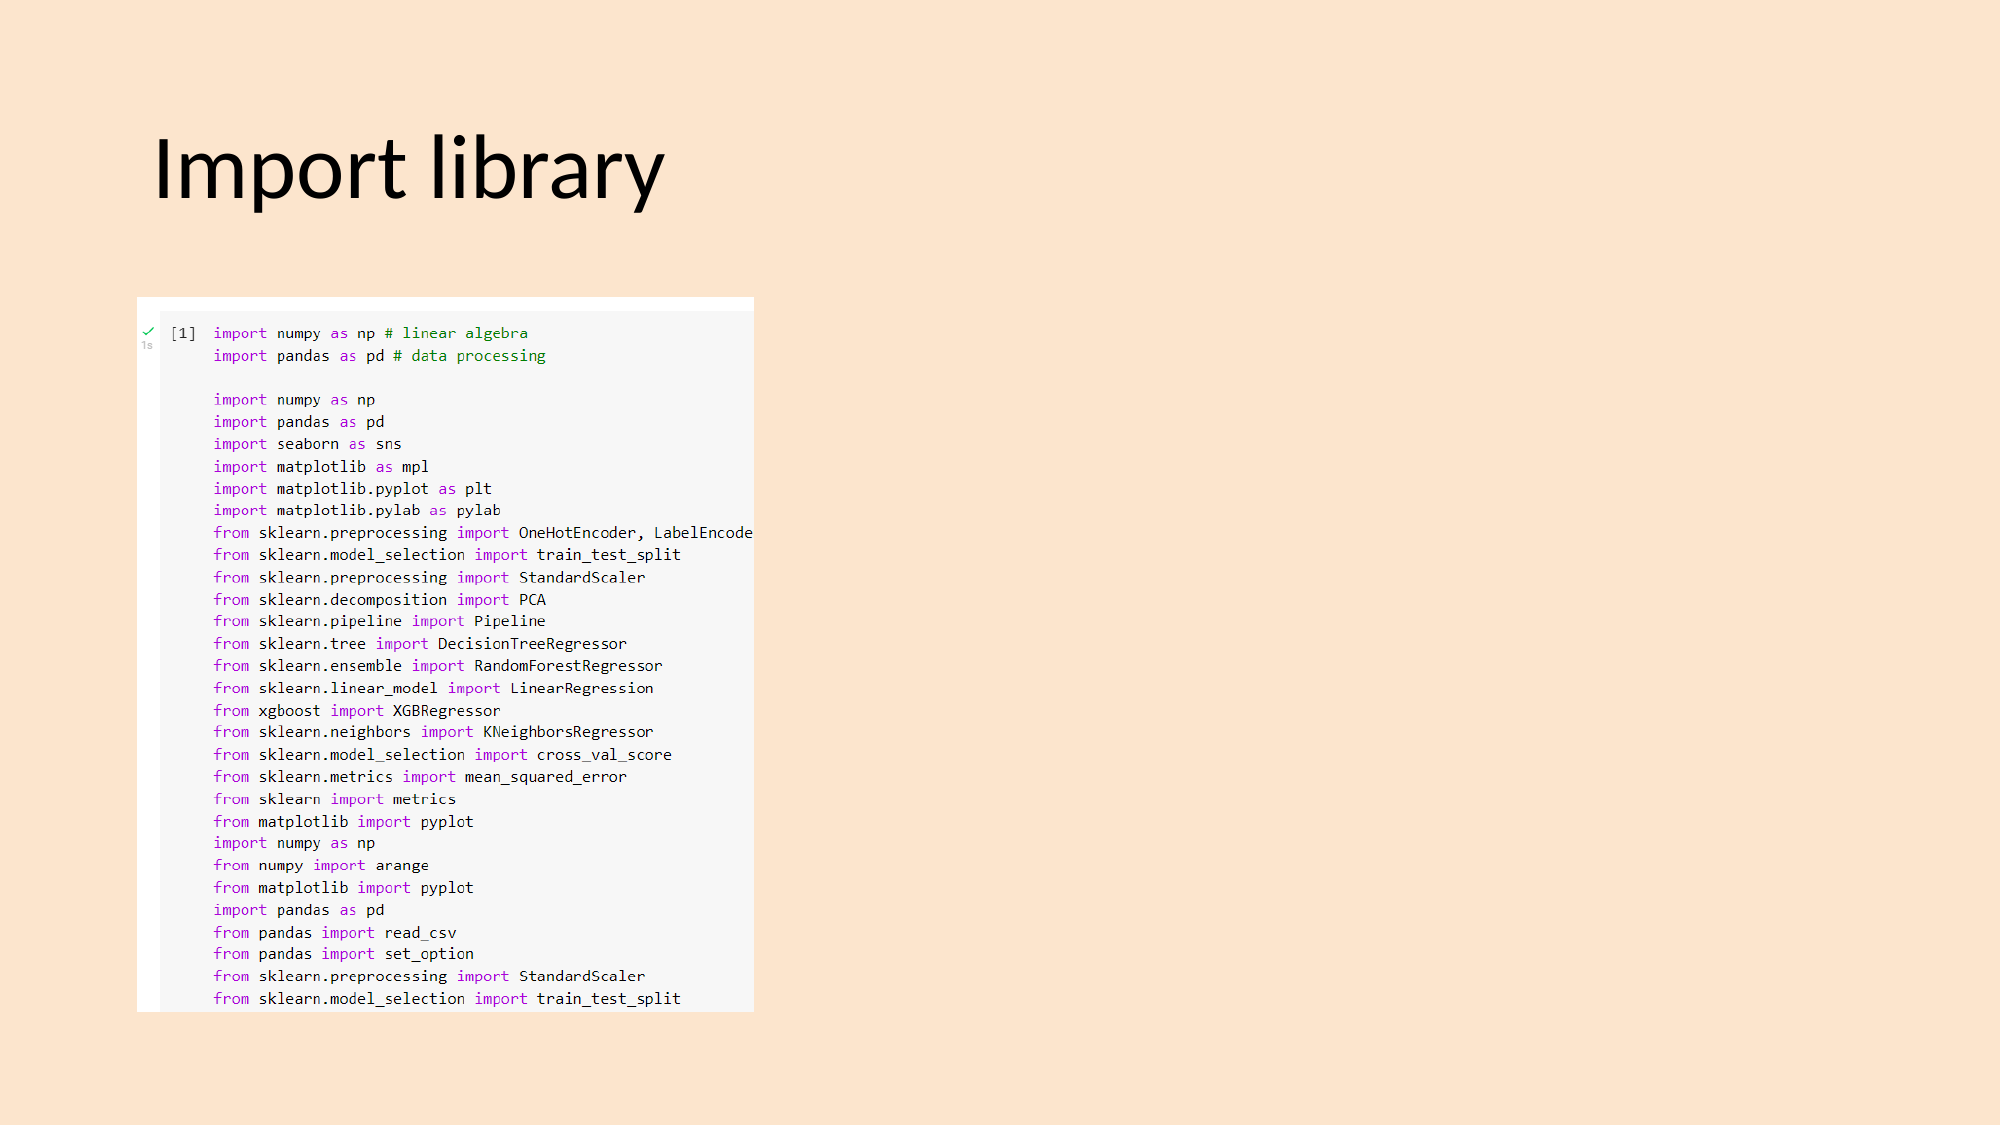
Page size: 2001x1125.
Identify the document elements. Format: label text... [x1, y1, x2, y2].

title Import library [137, 59, 1863, 278]
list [137, 297, 754, 1012]
